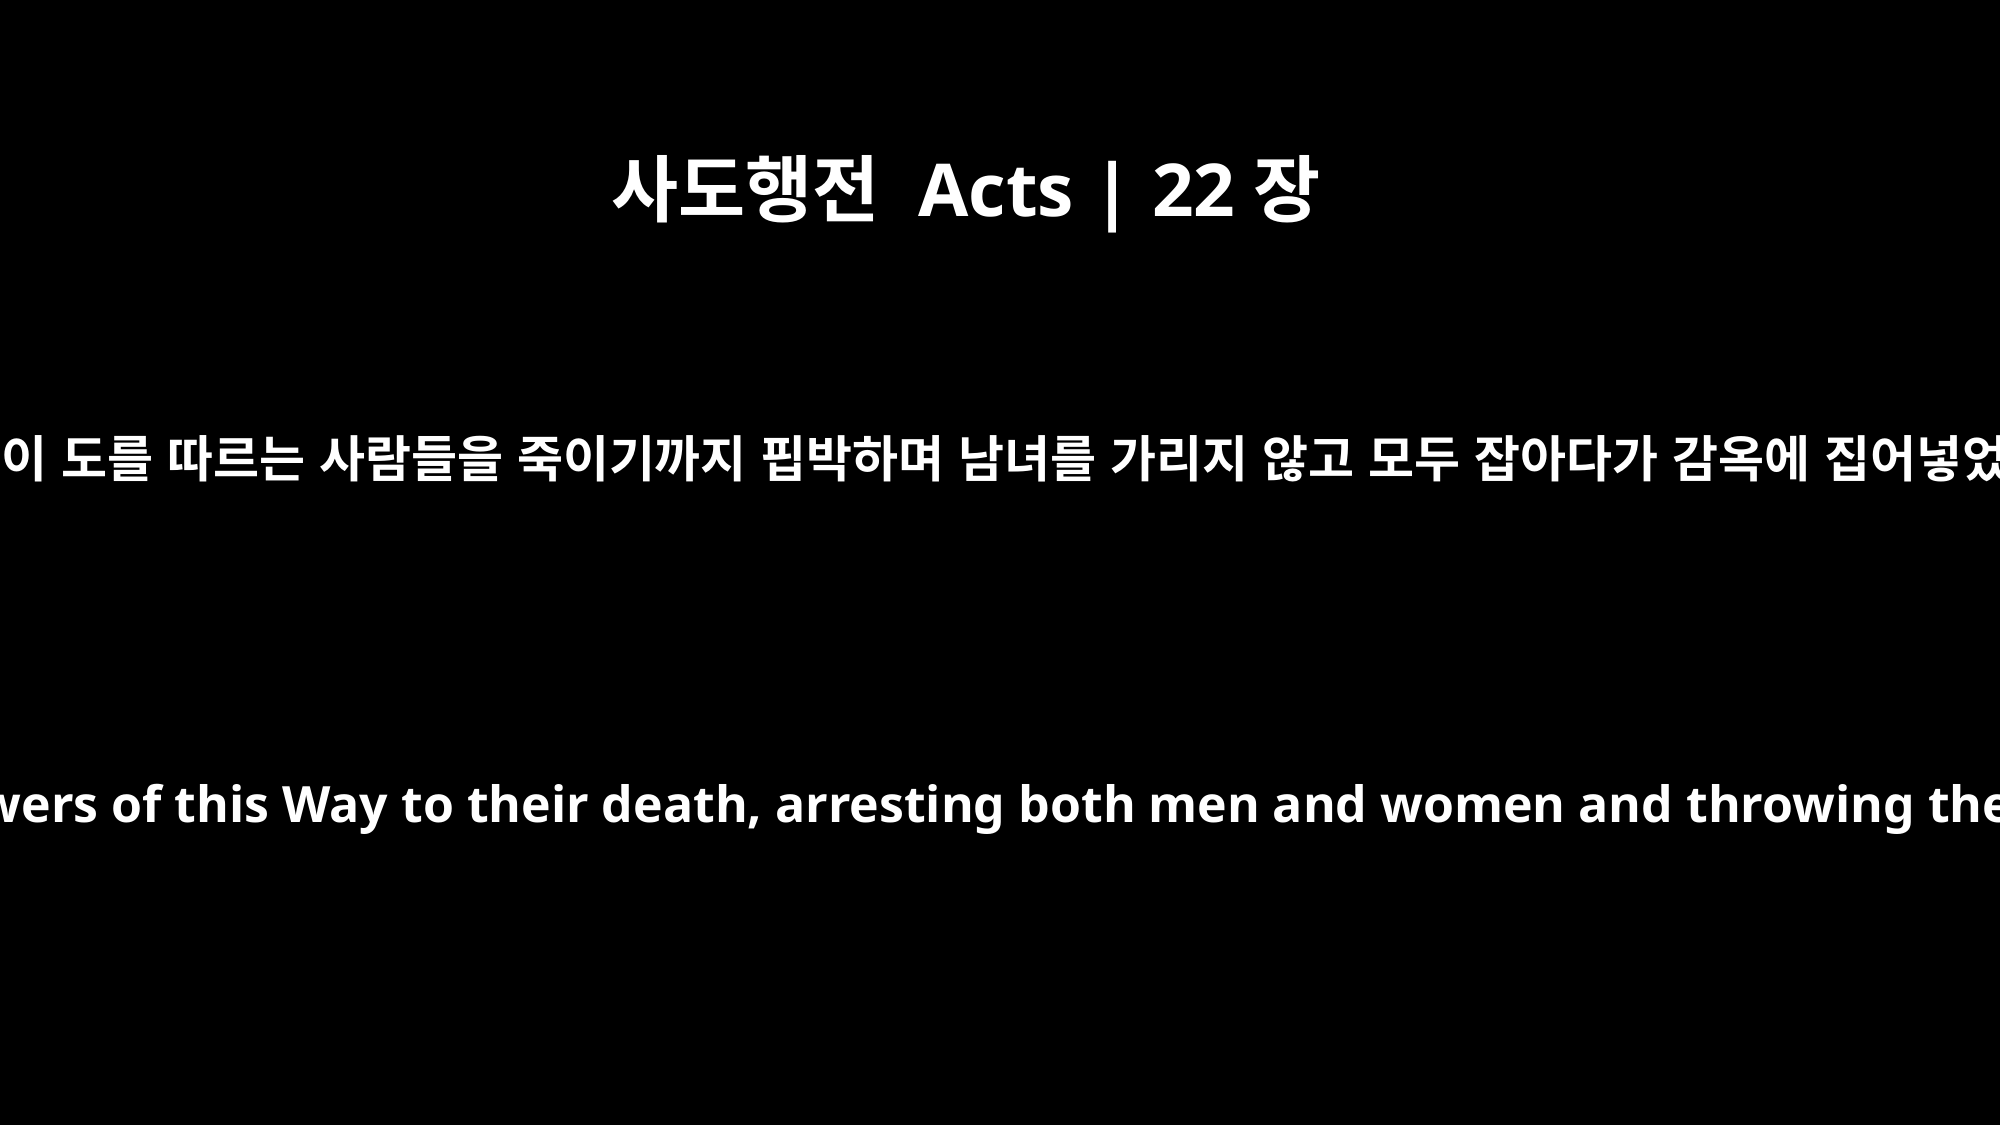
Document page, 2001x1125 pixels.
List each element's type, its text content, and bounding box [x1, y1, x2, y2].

text_box 사도행전 Acts | 22장 [596, 136, 1336, 239]
text_box I persecuted the followers of this Way to their death, arresting both men and women and throwing them into prison, [0, 764, 2000, 840]
text_box 4 그래서 나는 이 도를 따르는 사람들을 죽이기까지 핍박하며 남녀를 가리지 않고 모두 잡아다가 감옥에 집어넣었습니다. [0, 359, 2000, 495]
